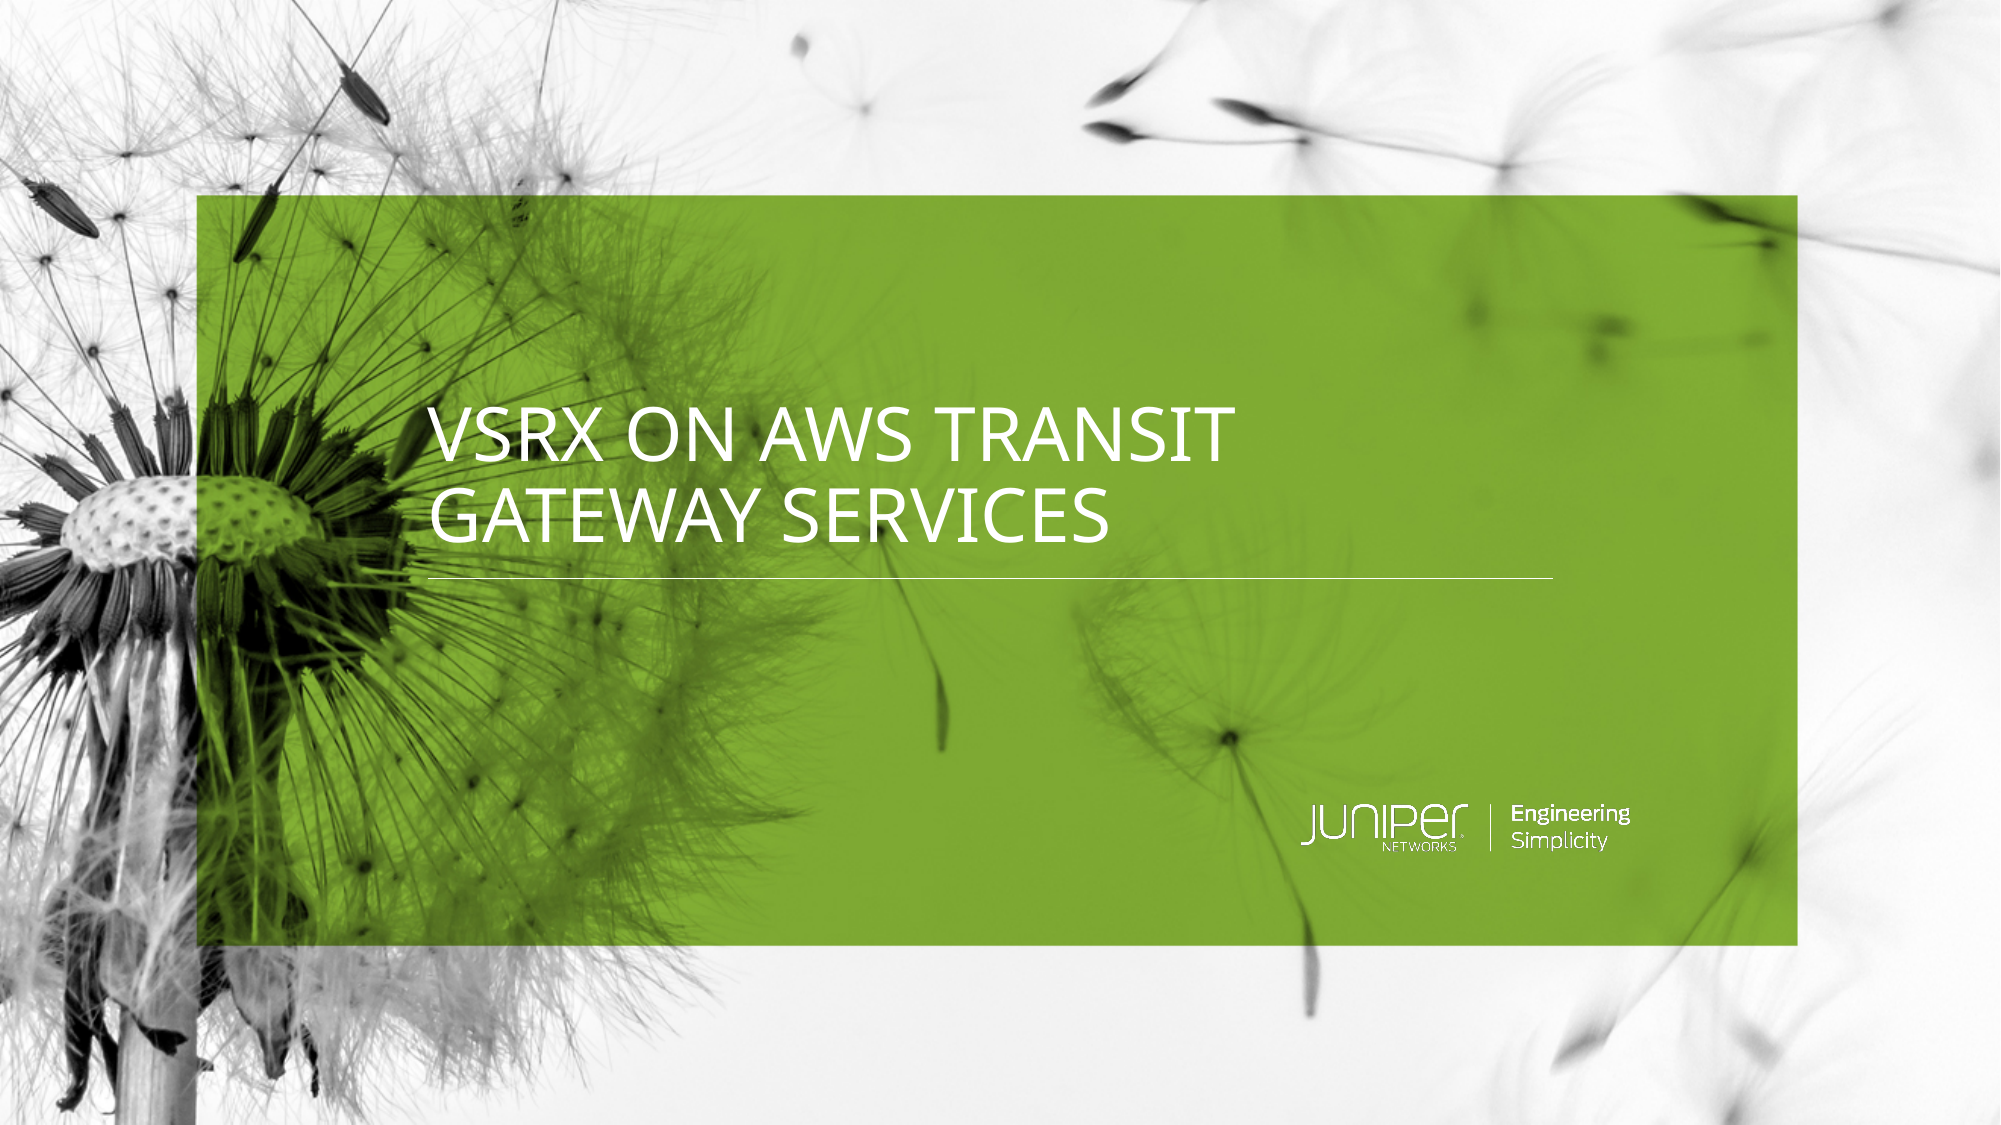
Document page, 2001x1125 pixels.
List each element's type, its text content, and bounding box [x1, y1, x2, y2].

title vSRX on AWS Transit Gateway Services [427, 351, 1493, 559]
picture [0, 0, 2001, 1125]
